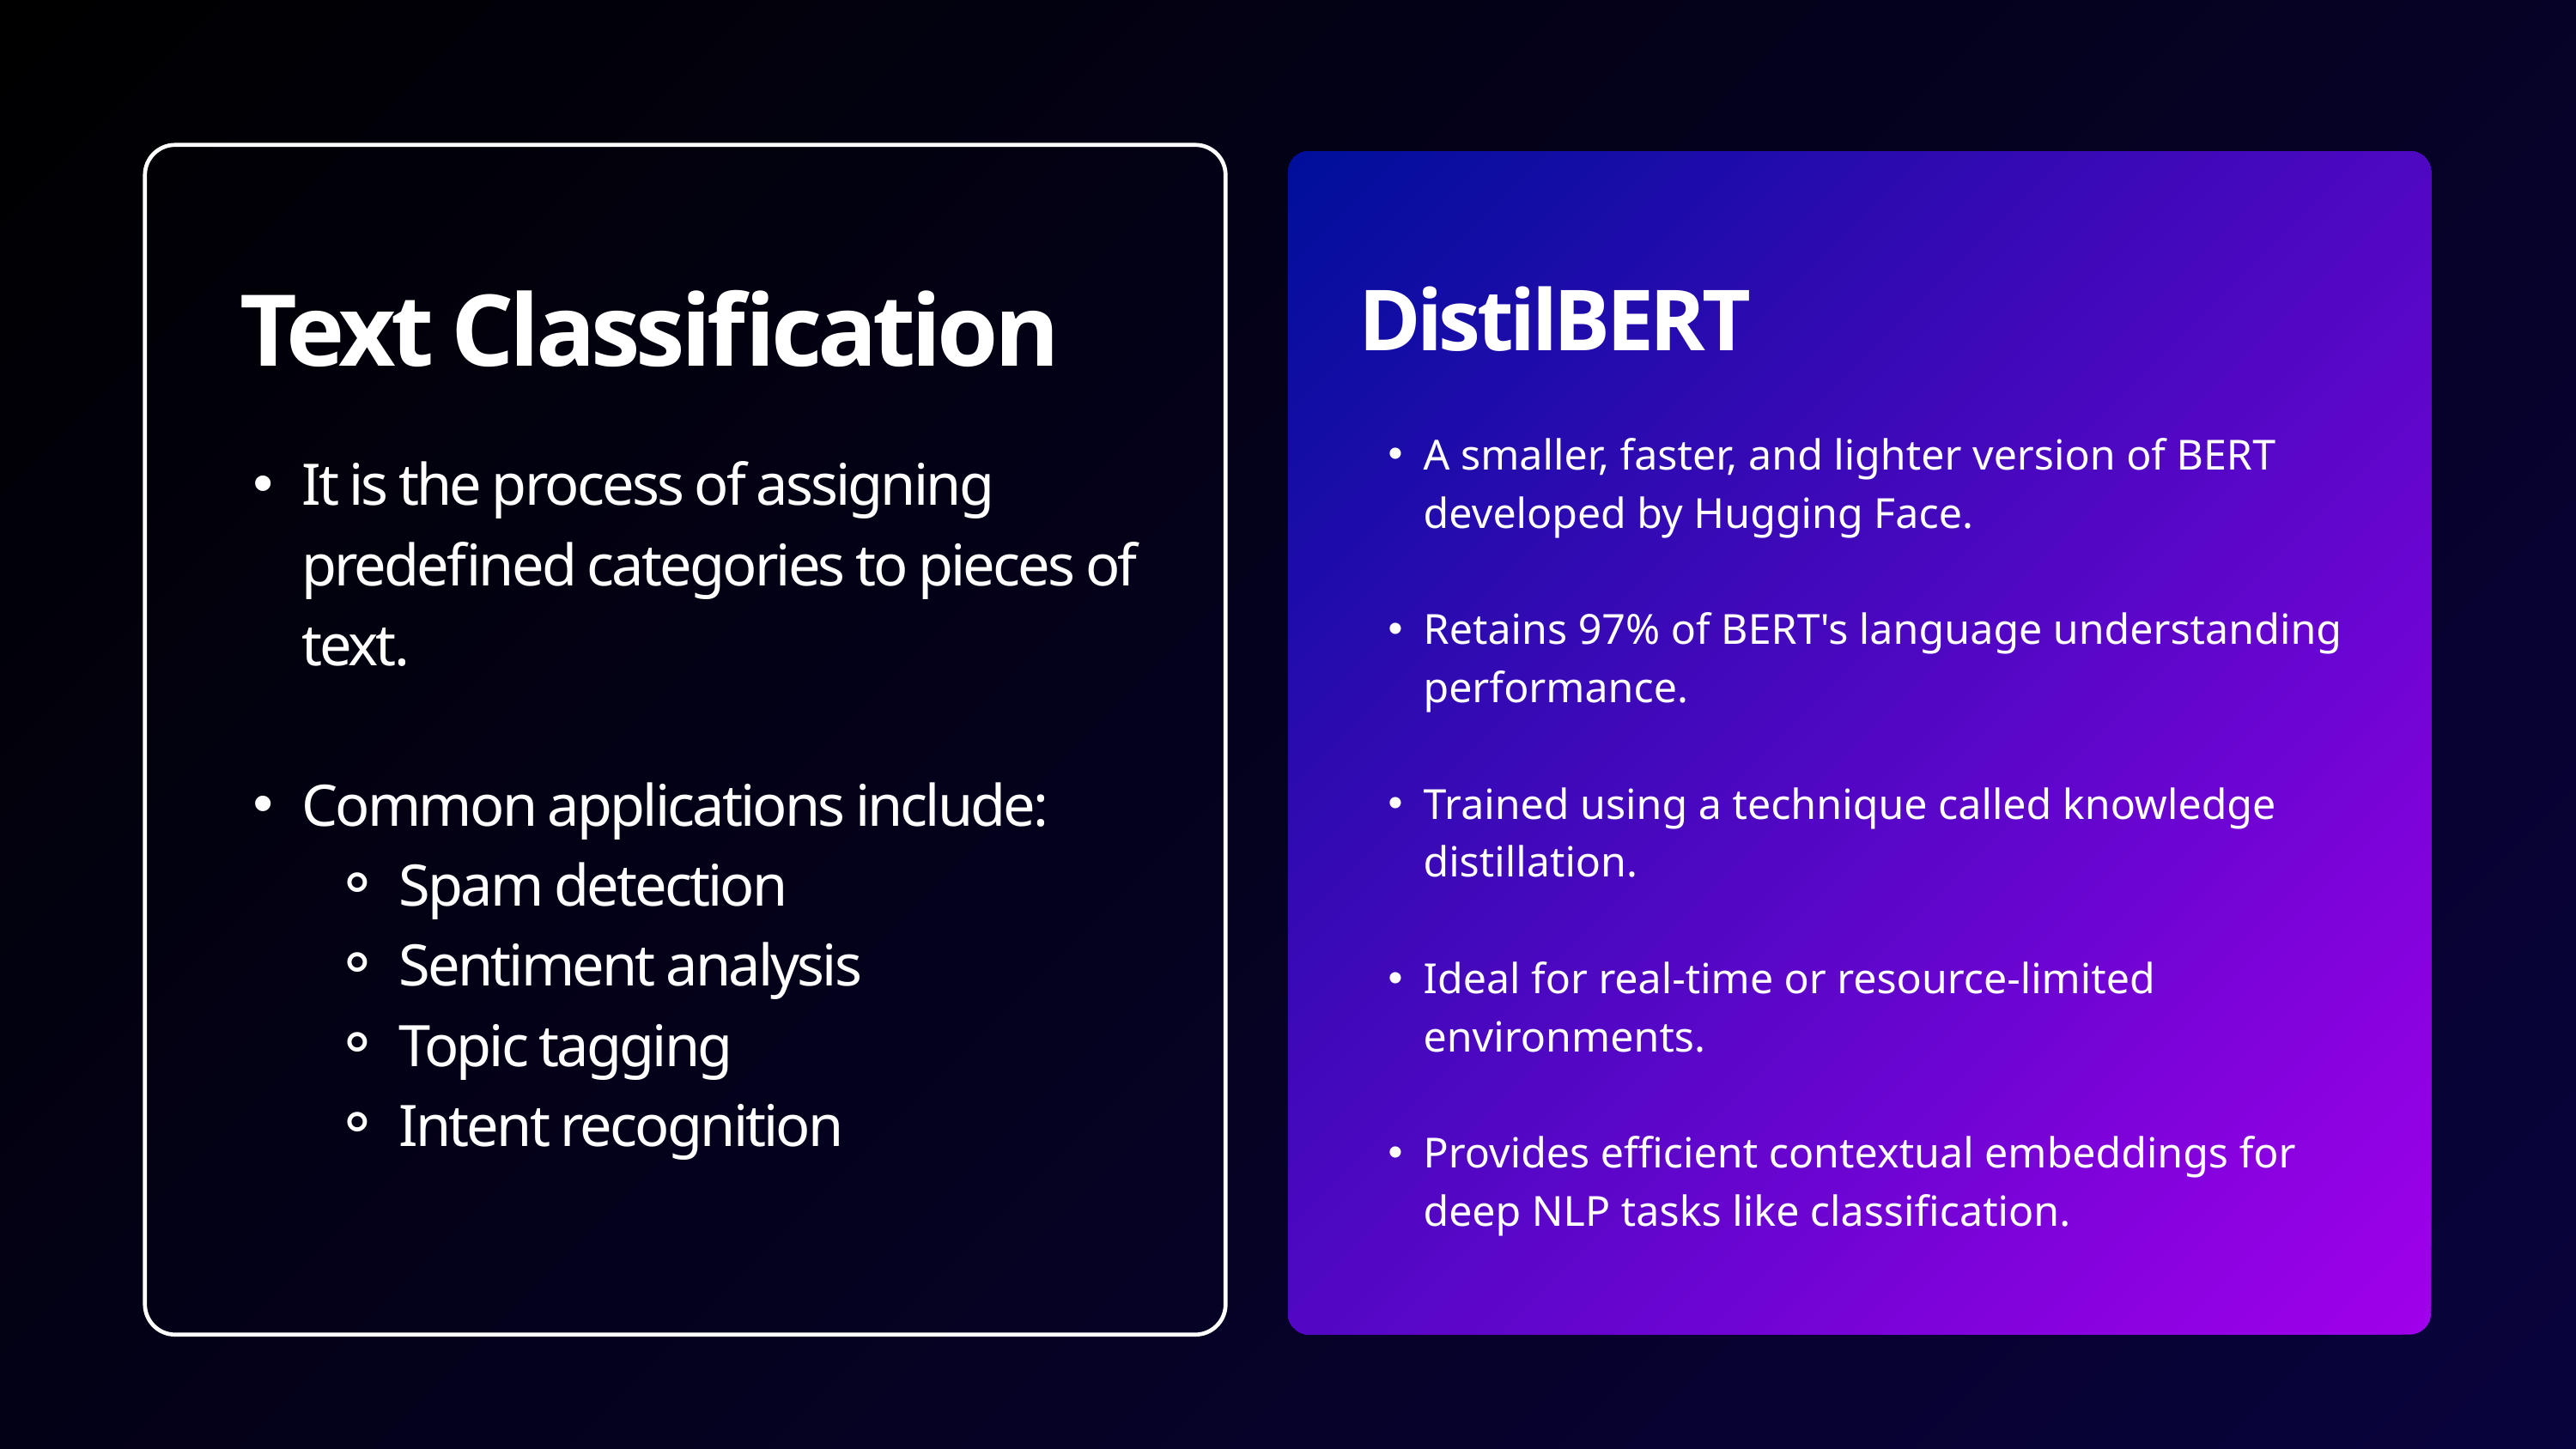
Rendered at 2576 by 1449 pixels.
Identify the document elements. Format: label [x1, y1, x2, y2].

text_box [144, 144, 1226, 1335]
text_box [1287, 150, 2432, 1335]
